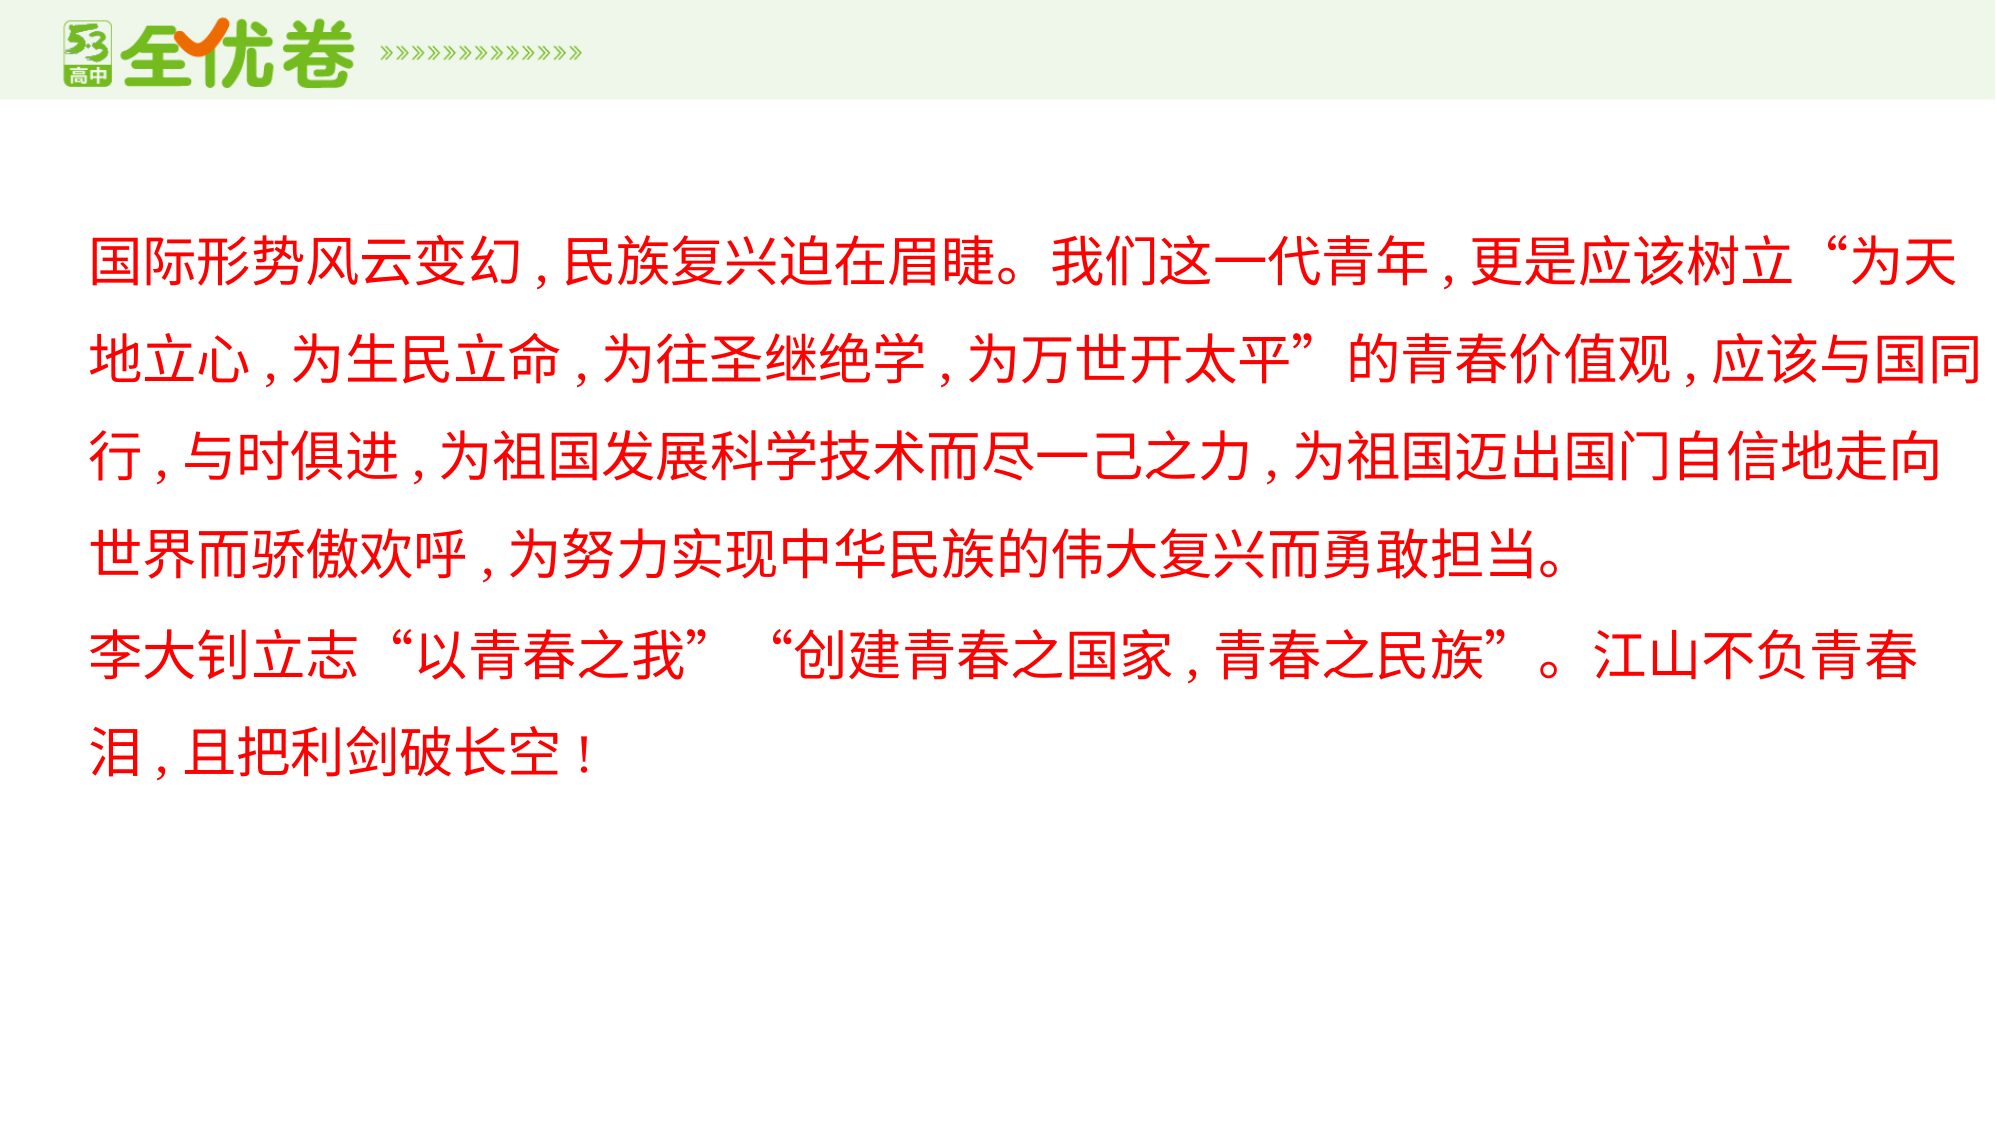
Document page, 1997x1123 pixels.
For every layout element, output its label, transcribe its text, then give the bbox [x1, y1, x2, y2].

text_box 国际形势风云变幻,民族复兴迫在眉睫。我们这一代青年,更是应该树立“为天 地立心,为生民立命,为往圣继绝学,为万世开太平”的青春价值观,应该与国同 行,与时俱进,为祖国发展科学技术而尽一己之力,为祖国迈出国门自信地走向 世界而骄傲欢呼,为努力实现中华民族的伟大复兴而勇敢担当。 李大钊立志“以青春之我”“创建青春之国家,青春之民族”。江山不负青春 泪,且把利剑破长空! [88, 194, 1997, 784]
picture [0, 0, 1996, 1117]
